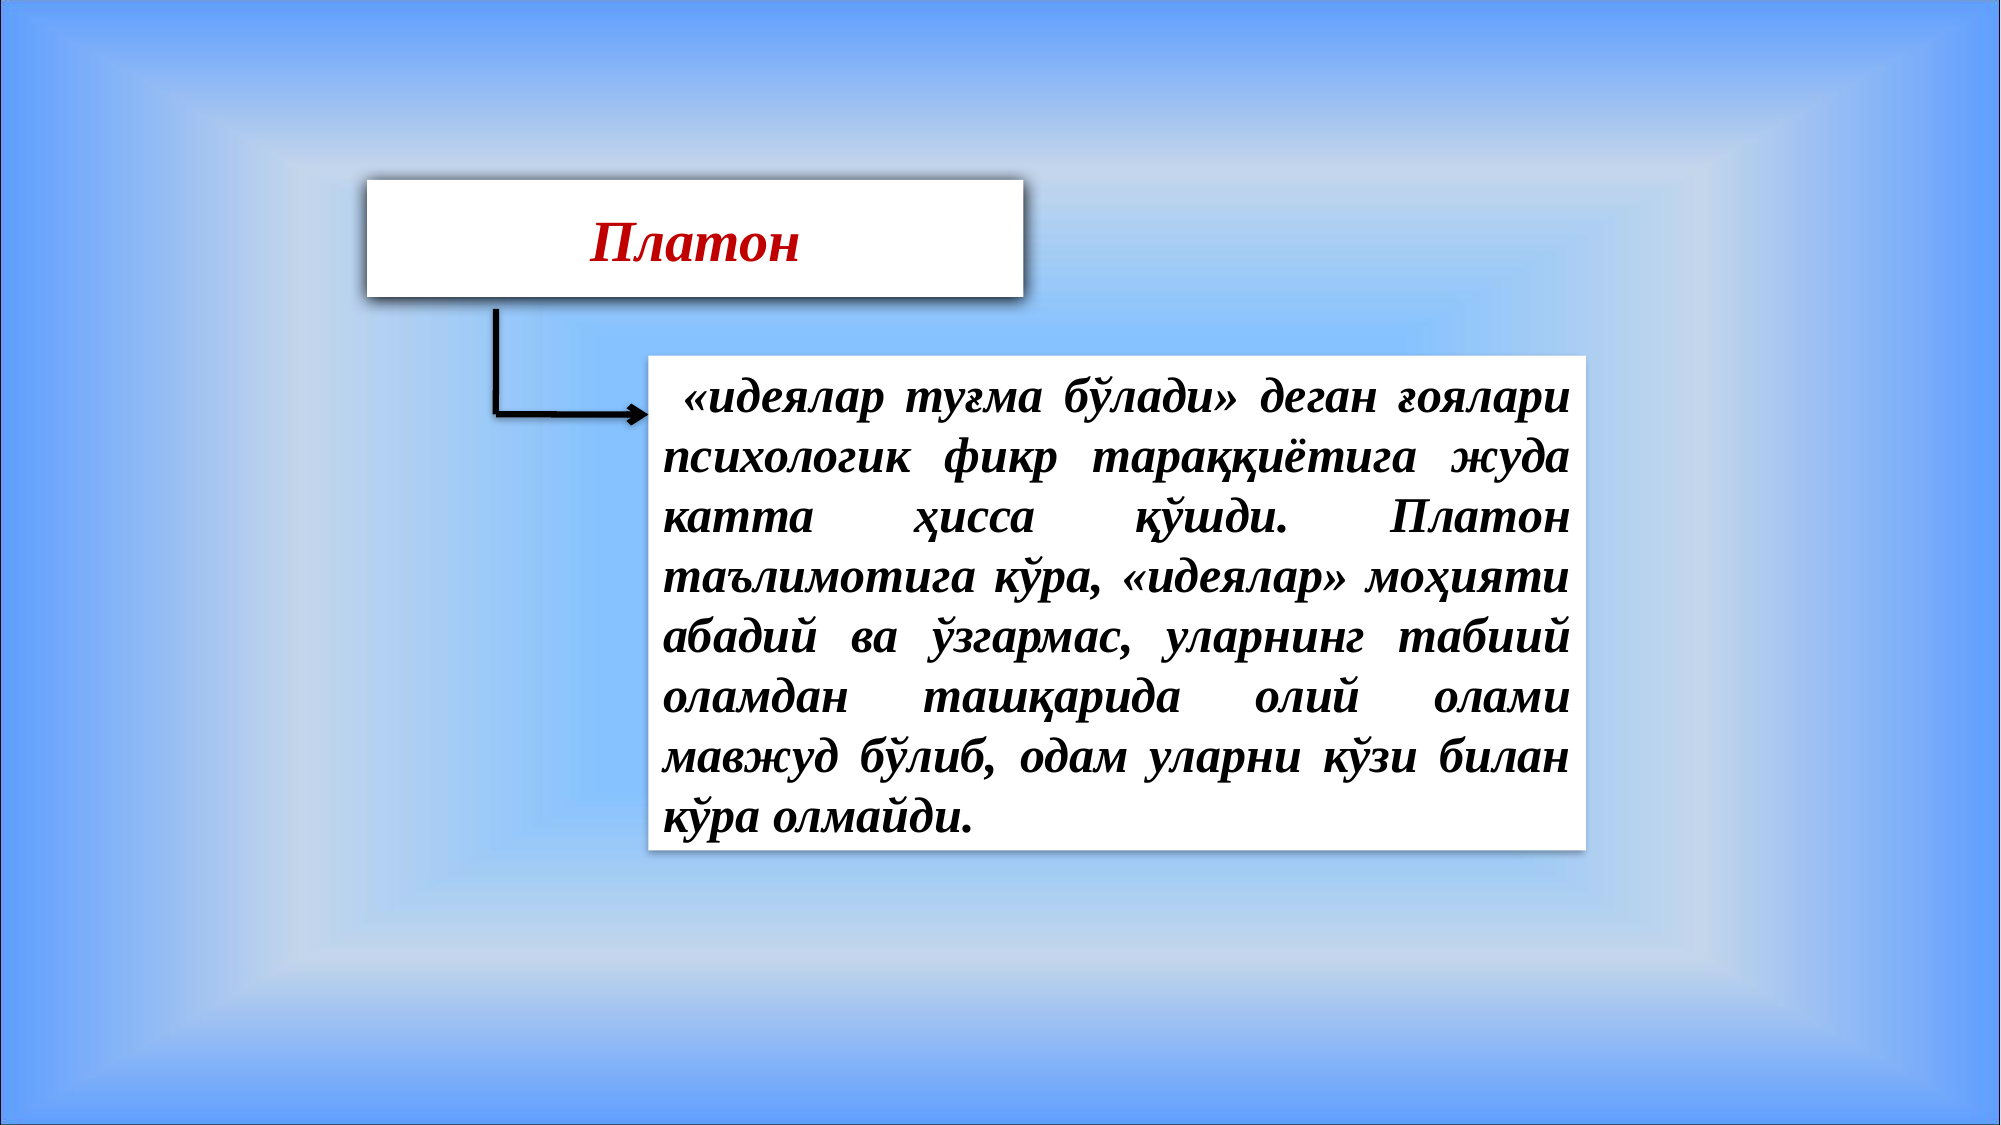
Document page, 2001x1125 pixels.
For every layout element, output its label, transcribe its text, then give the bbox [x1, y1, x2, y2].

text_box Платон [365, 178, 1026, 299]
picture [0, 0, 2001, 1125]
text_box «идеялар туғма бўлади» деган ғоялари психологик фикр тараққиётига жуда катта ҳисса қўшди. Платон таълимотига кўра, «идеялар» моҳияти абадий ва ўзгармас, уларнинг табиий оламдан ташқарида олий олами мавжуд бўлиб, одам уларни кўзи билан кўра олмайди. [646, 353, 1588, 852]
